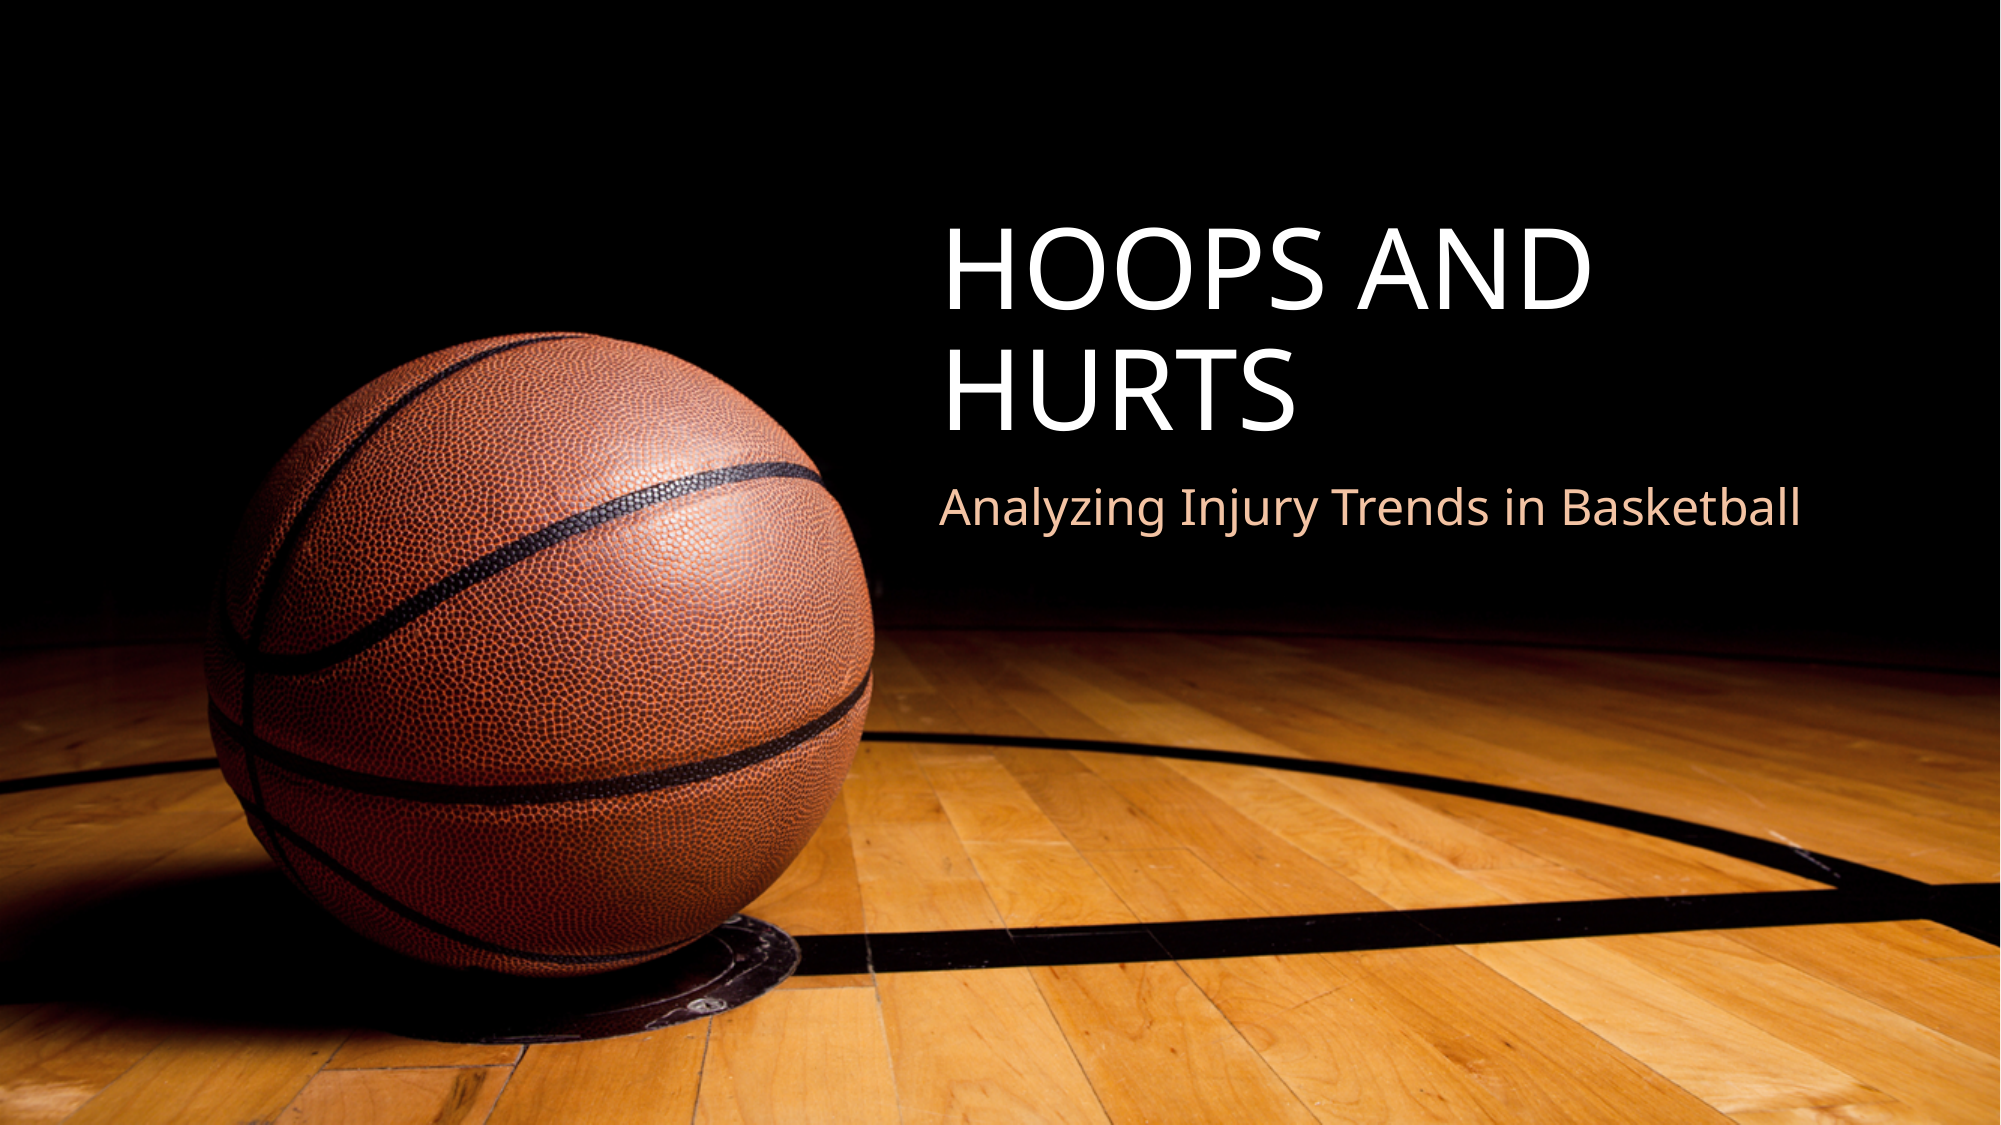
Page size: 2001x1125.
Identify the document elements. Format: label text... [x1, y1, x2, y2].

subtitle Analyzing Injury Trends in Basketball [924, 474, 1825, 625]
title HOOPS AND HURTS [924, 50, 1825, 463]
picture [0, 0, 2001, 1125]
